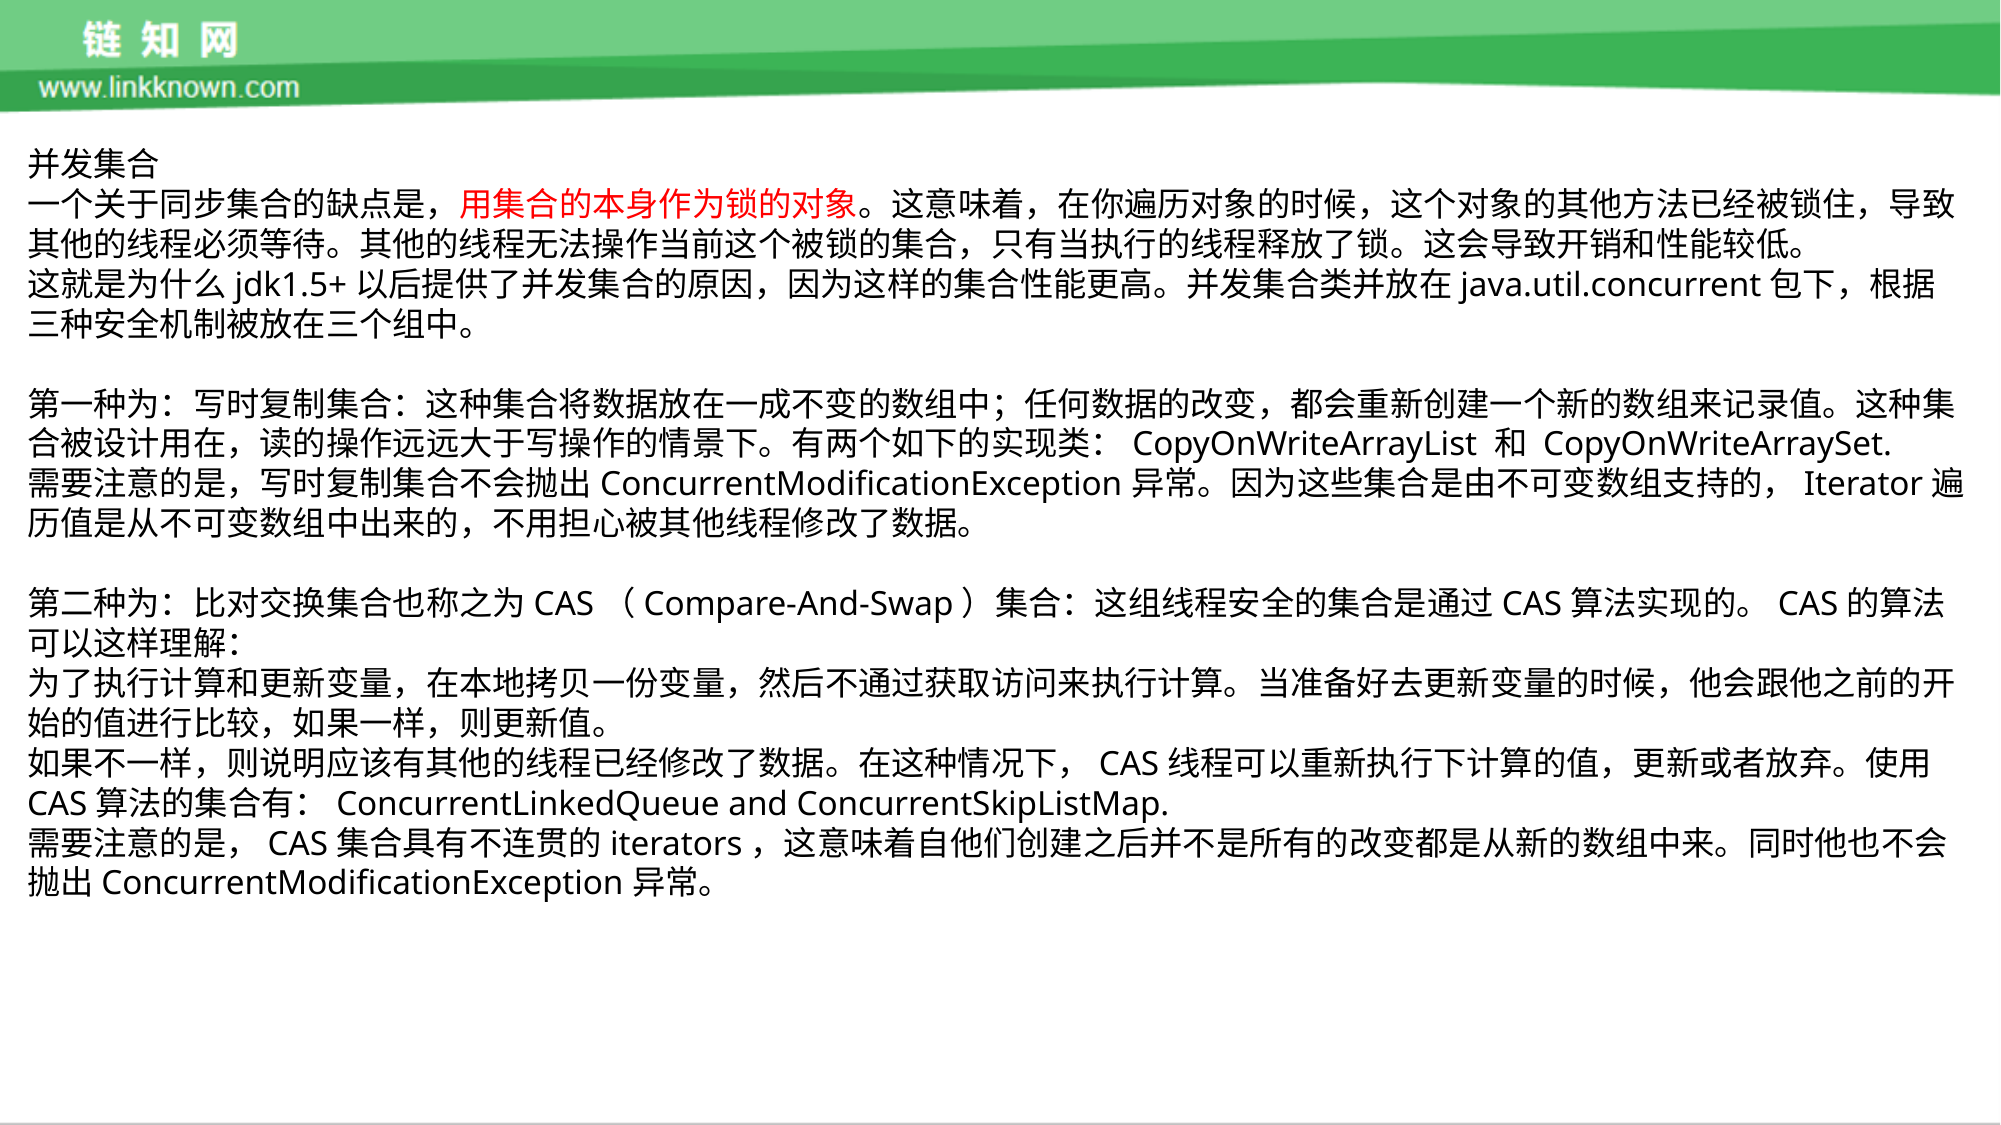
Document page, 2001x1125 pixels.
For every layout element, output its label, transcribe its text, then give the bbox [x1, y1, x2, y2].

text_box 并发集合 一个关于同步集合的缺点是，用集合的本身作为锁的对象。这意味着，在你遍历对象的时候，这个对象的其他方法已经被锁住，导致其他的线程必须等待。其他的线程无法操作当前这个被锁的集合，只有当执行的线程释放了锁。这会导致开销和性能较低。 这就是为什么jdk1.5+以后提供了并发集合的原因，因为这样的集合性能更高。并发集合类并放在java.util.concurrent包下，根据三种安全机制被放在三个组中。 第一种为：写时复制集合：这种集合将数据放在一成不变的数组中；任何数据的改变，都会重新创建一个新的数组来记录值。这种集合被设计用在，读的操作远远大于写操作的情景下。有两个如下的实现类：CopyOnWriteArrayList 和 CopyOnWriteArraySet. 需要注意的是，写时复制集合不会抛出ConcurrentModificationException异常。因为这些集合是由不可变数组支持的，Iterator遍历值是从不可变数组中出来的，不用担心被其他线程修改了数据。 第二种为：比对交换集合也称之为CAS（Compare-And-Swap）集合：这组线程安全的集合是通过CAS算法实现的。CAS的算法可以这样理解： 为了执行计算和更新变量，在本地拷贝一份变量，然后不通过获取访问来执行计算。当准备好去更新变量的时候，他会跟他之前的开始的值进行比较，如果一样，则更新值。 如果不一样，则说明应该有其他的线程已经修改了数据。在这种情况下，CAS线程可以重新执行下计算的值，更新或者放弃。使用CAS算法的集合有：ConcurrentLinkedQueue and ConcurrentSkipListMap. 需要注意的是，CAS集合具有不连贯的iterators，这意味着自他们创建之后并不是所有的改变都是从新的数组中来。同时他也不会抛出ConcurrentModificationException异常。 [12, 135, 1983, 909]
picture [0, 0, 2001, 1125]
